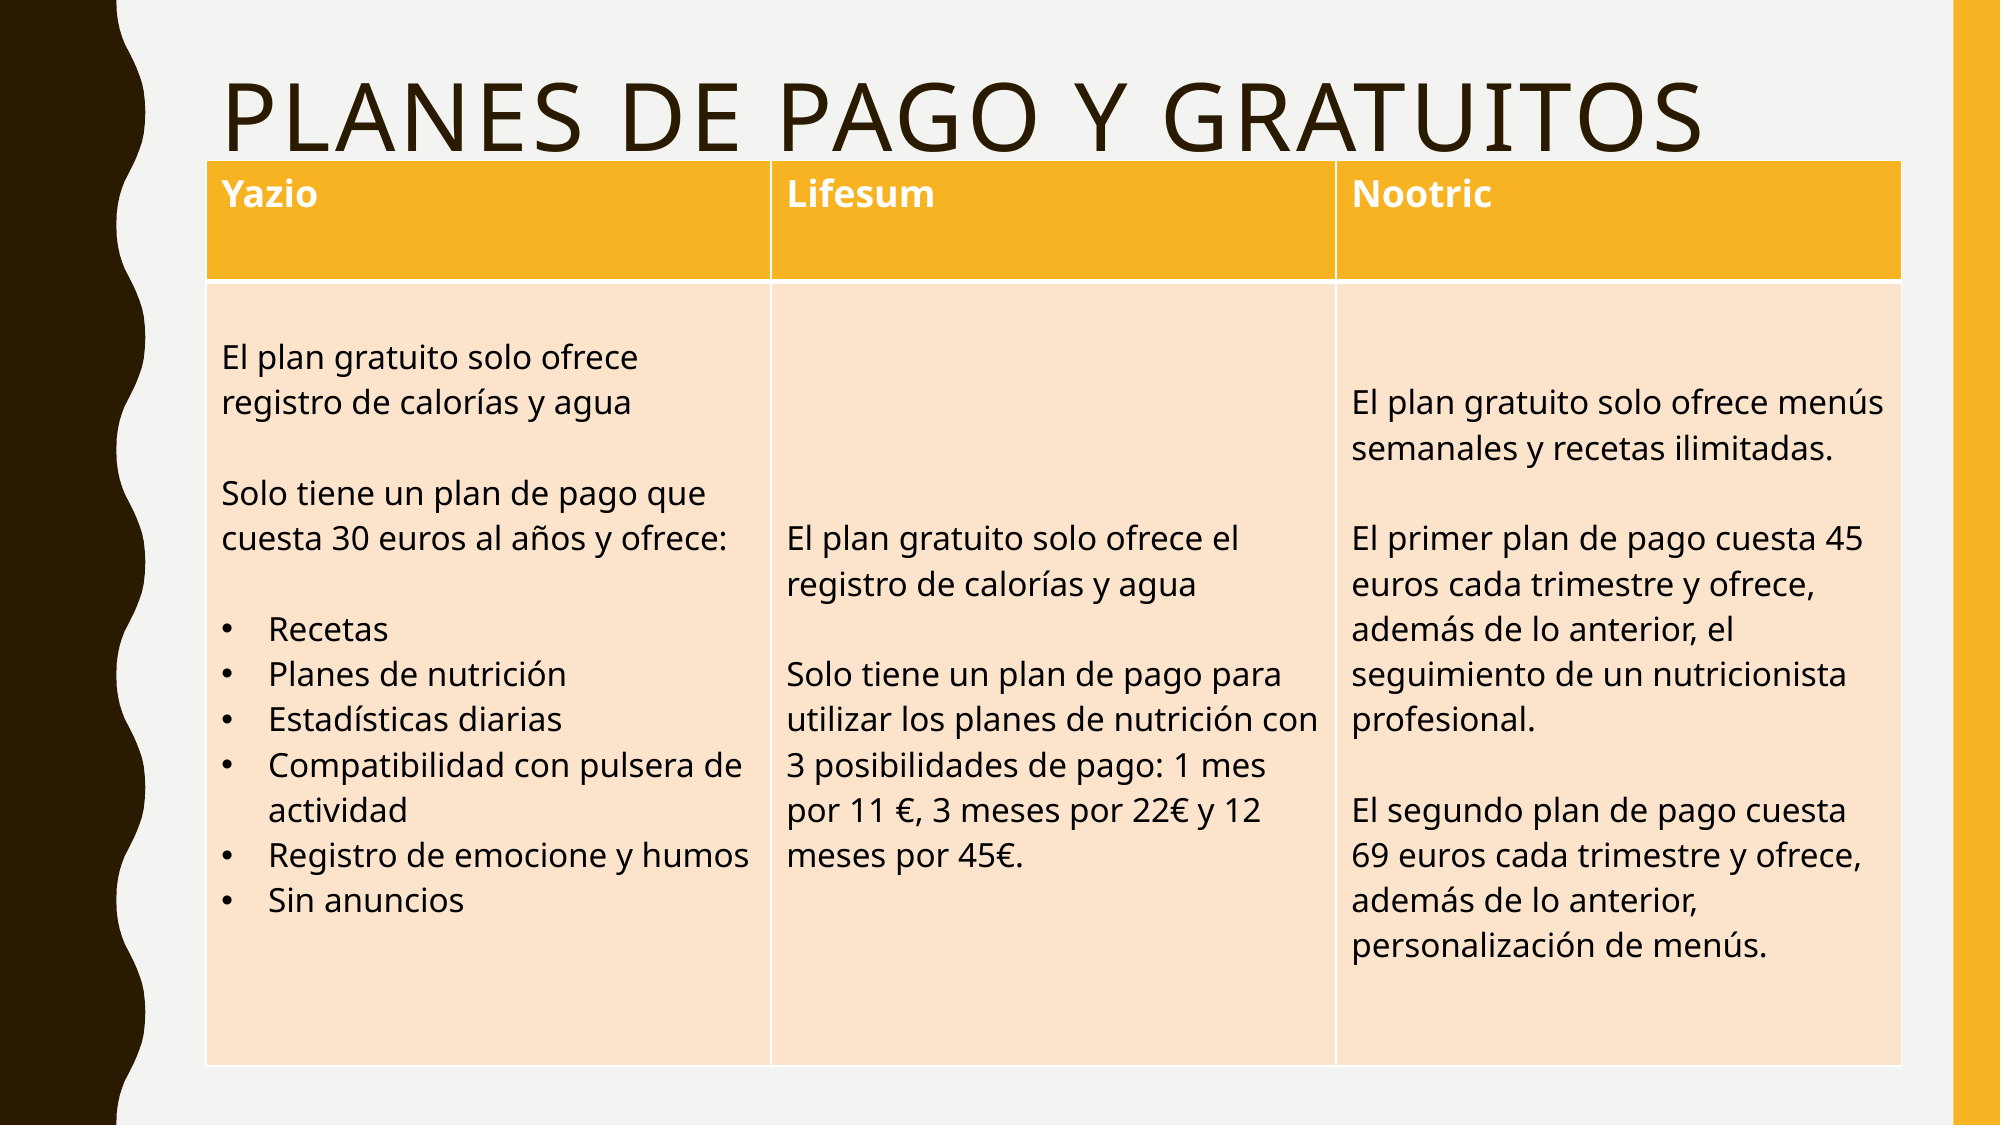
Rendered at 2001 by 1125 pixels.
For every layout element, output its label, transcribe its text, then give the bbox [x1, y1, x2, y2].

table_cell El plan gratuito solo ofrece registro de calorías y agua Solo tiene un plan de pago que cuesta 30 euros al años y ofrece: Recetas Planes de nutrición Estadísticas diarias Compatibilidad con pulsera de actividad Registro de emocione y humos Sin anuncios [207, 284, 770, 1065]
title Planes de pago y gratuitos [205, 62, 1875, 160]
table_header Nootric [1337, 161, 1901, 279]
table_header Lifesum [772, 161, 1335, 279]
table_header Yazio [207, 161, 770, 279]
table_cell El plan gratuito solo ofrece menús semanales y recetas ilimitadas. El primer plan de pago cuesta 45 euros cada trimestre y ofrece, además de lo anterior, el seguimiento de un nutricionista profesional. El segundo plan de pago cuesta 69 euros cada trimestre y ofrece, además de lo anterior, personalización de menús. [1337, 284, 1901, 1065]
table_cell El plan gratuito solo ofrece el registro de calorías y agua Solo tiene un plan de pago para utilizar los planes de nutrición con 3 posibilidades de pago: 1 mes por 11 €, 3 meses por 22€ y 12 meses por 45€. [772, 284, 1335, 1065]
